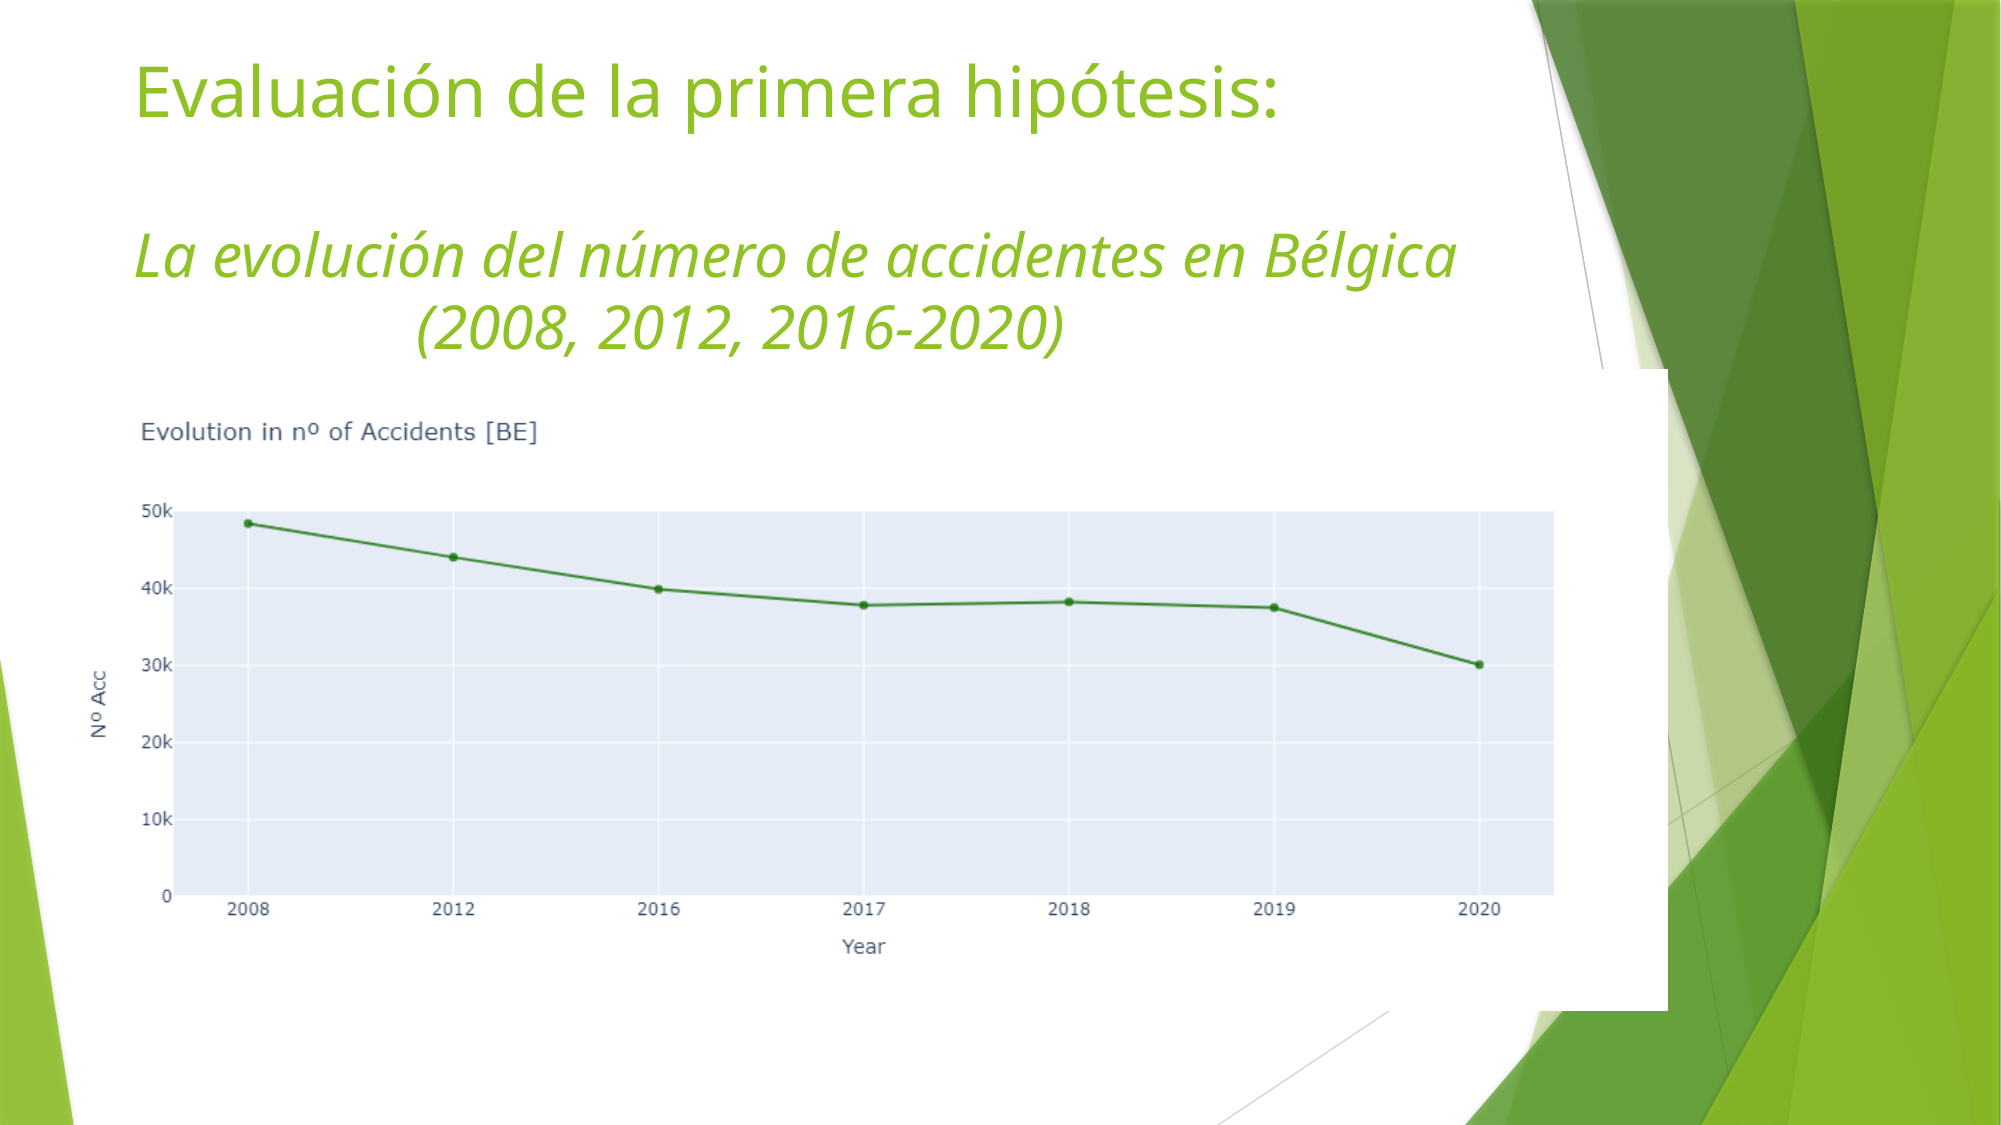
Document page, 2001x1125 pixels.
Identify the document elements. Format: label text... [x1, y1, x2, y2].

title Evaluación de la primera hipótesis: La evolución del número de accidentes en Bélgica (2008, 2012, 2016-2020) [118, 39, 1700, 370]
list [60, 368, 1669, 1011]
